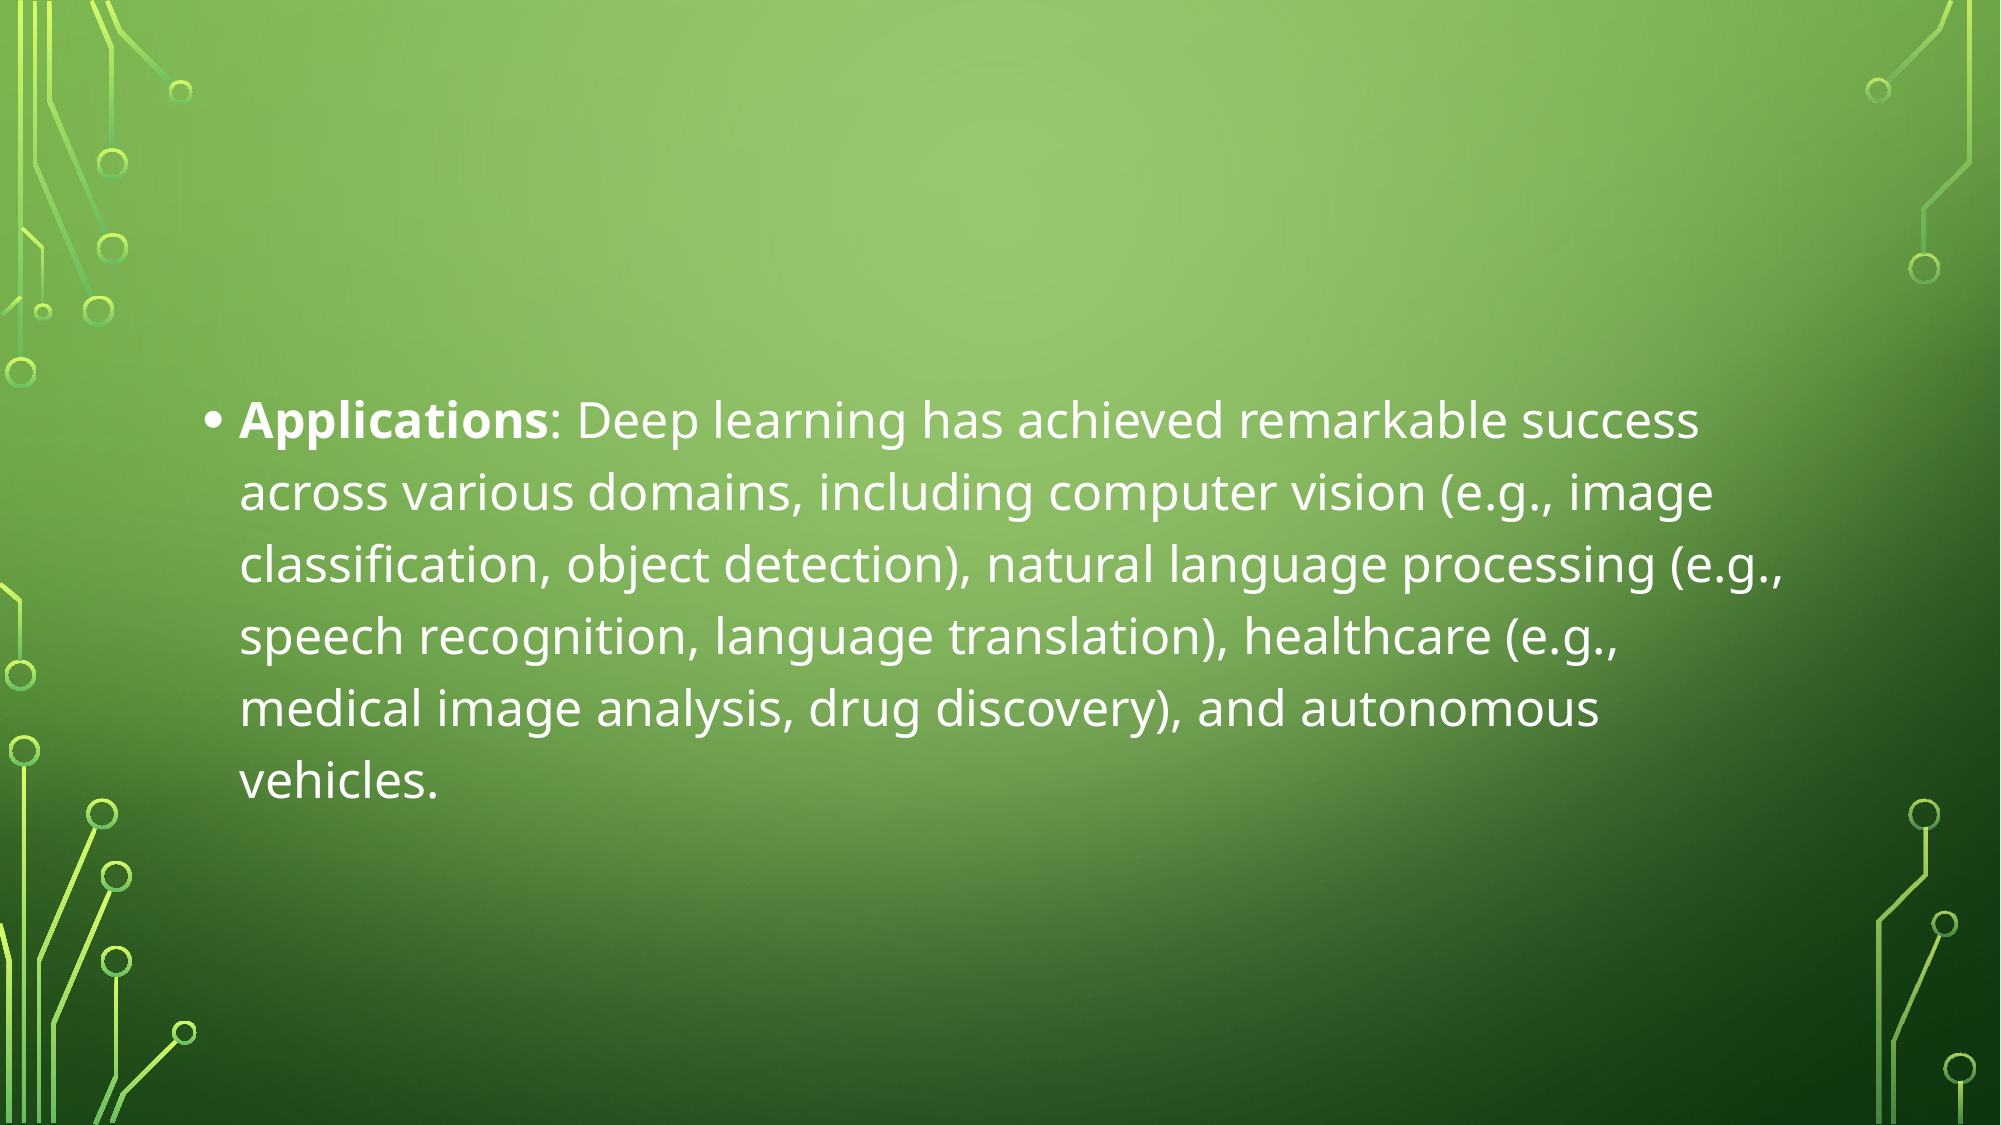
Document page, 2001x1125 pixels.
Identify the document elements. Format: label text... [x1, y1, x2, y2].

list Applications: Deep learning has achieved remarkable success across various domains, including computer vision (e.g., image classification, object detection), natural language processing (e.g., speech recognition, language translation), healthcare (e.g., medical image analysis, drug discovery), and autonomous vehicles. [187, 369, 1813, 950]
